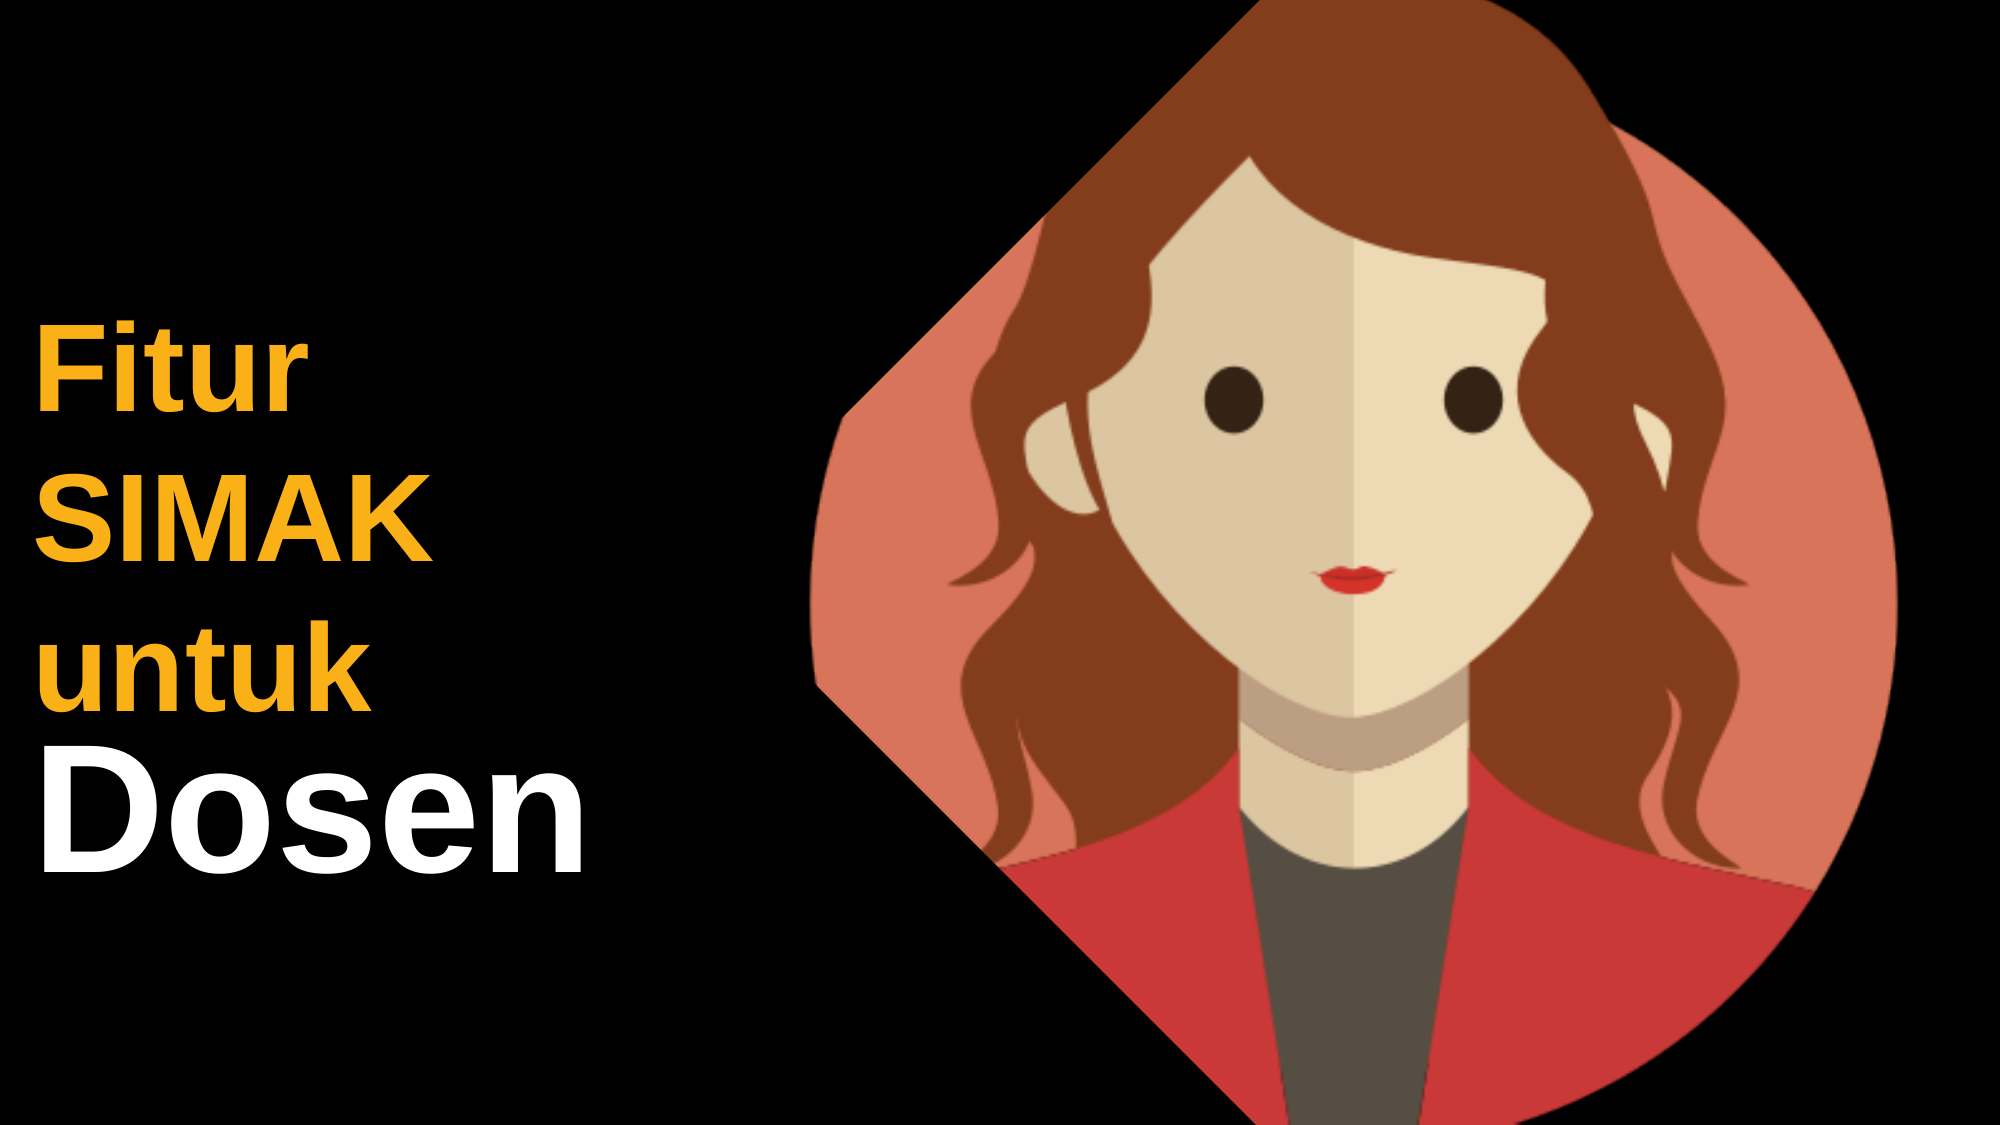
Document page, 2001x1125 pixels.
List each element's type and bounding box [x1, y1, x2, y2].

text_box [17, 276, 709, 918]
picture [709, 0, 2000, 1125]
